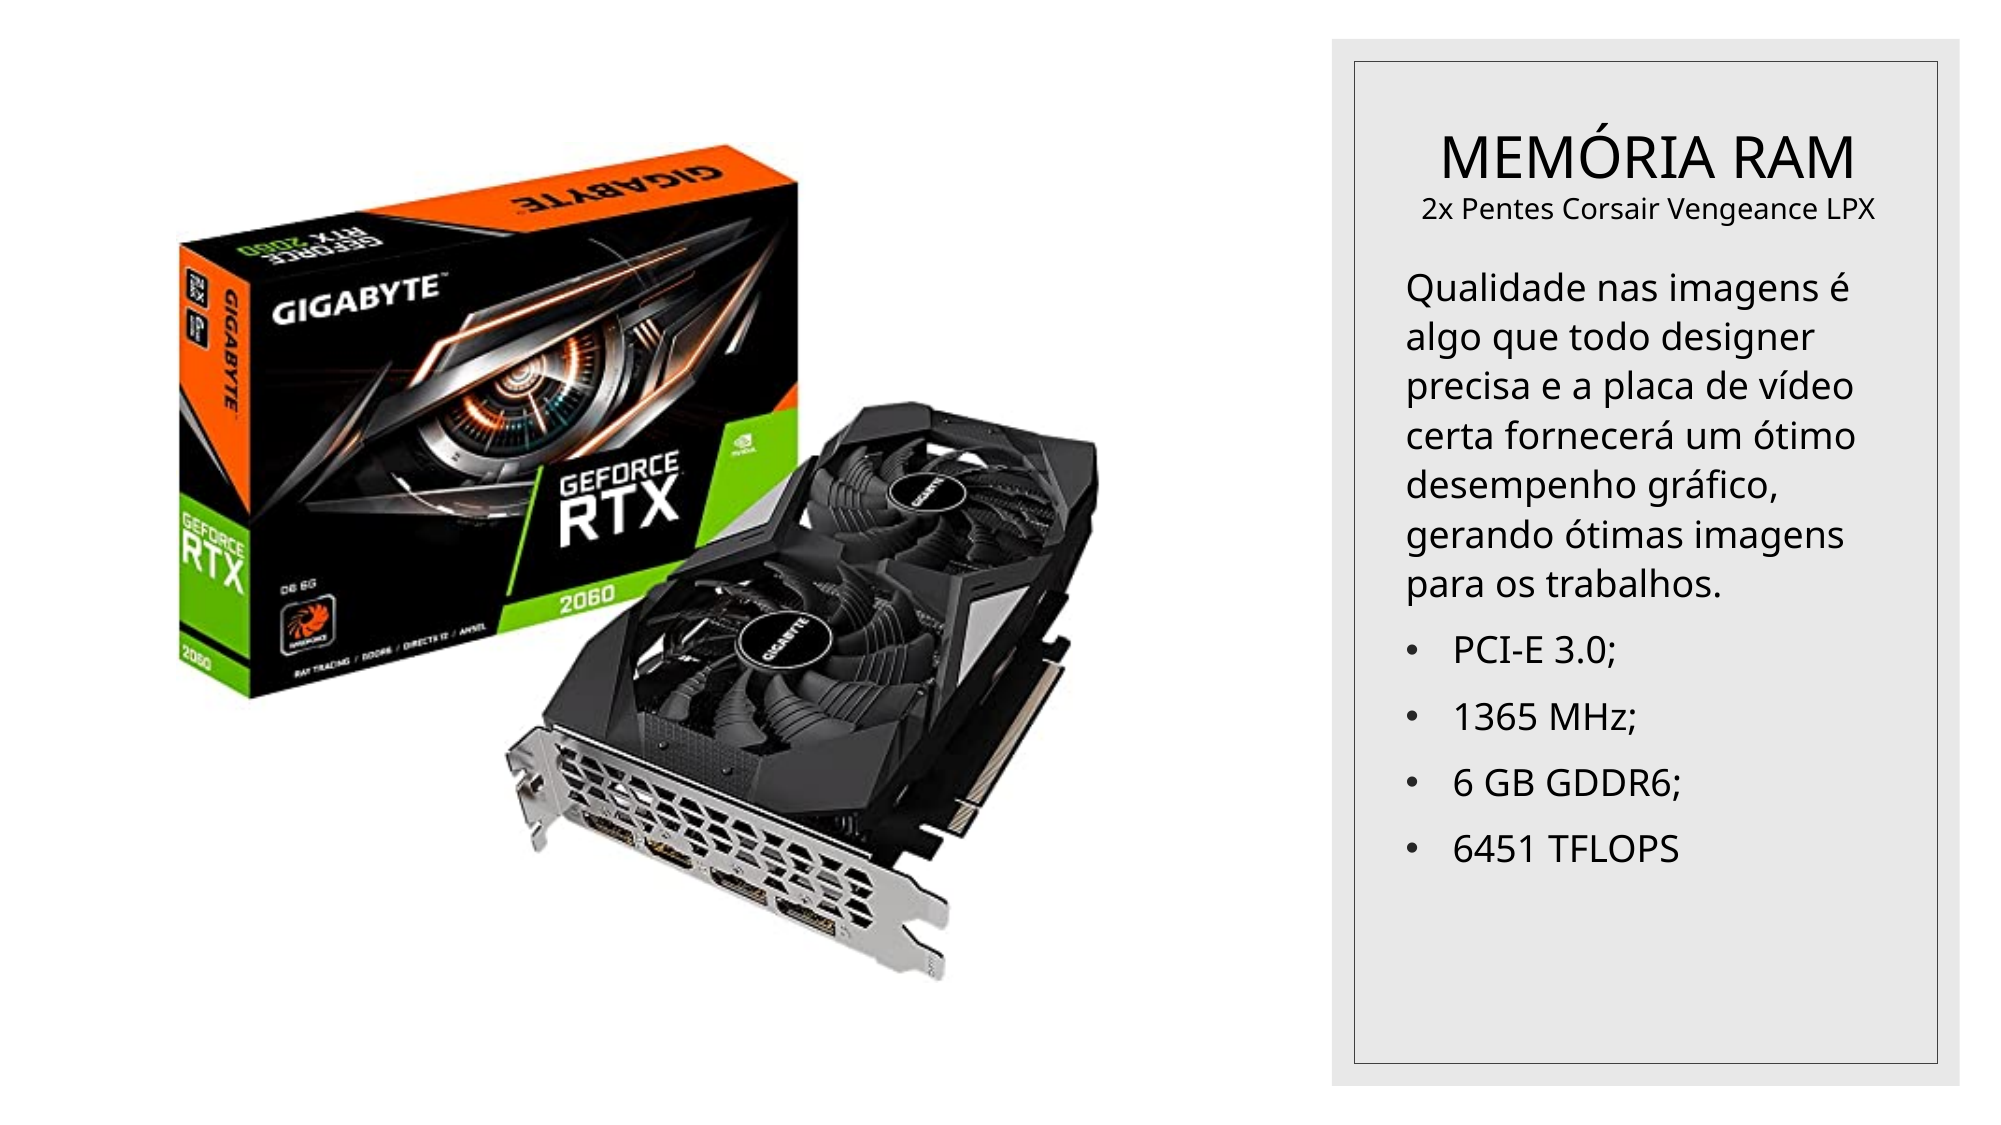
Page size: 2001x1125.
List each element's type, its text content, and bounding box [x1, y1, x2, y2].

title MEMÓRIA RAM 2x Pentes Corsair Vengeance LPX [1390, 82, 1907, 233]
list Qualidade nas imagens é algo que todo designer precisa e a placa de vídeo certa fornecerá um ótimo desempenho gráfico, gerando ótimas imagens para os trabalhos. PCI-E 3.0; 1365 MHz; 6 GB GDDR6; 6451 TFLOPS [1390, 251, 1907, 968]
picture [176, 142, 1101, 983]
